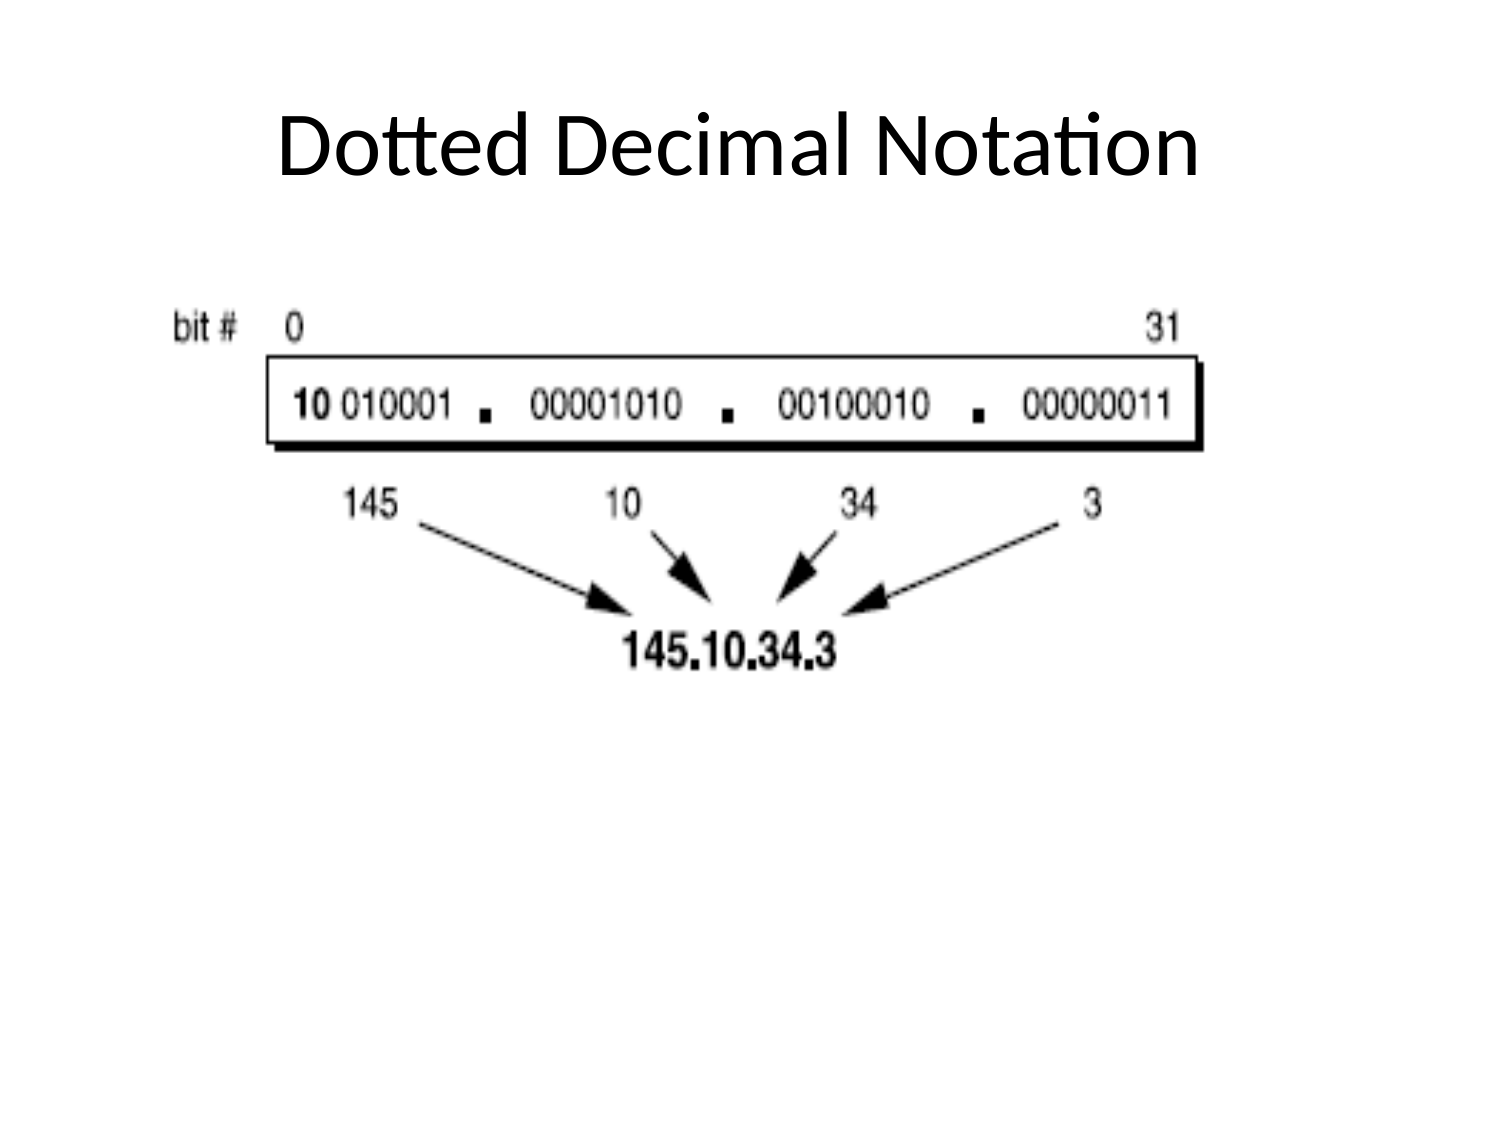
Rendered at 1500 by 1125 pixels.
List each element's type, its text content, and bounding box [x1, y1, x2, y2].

picture [149, 299, 1313, 726]
title Dotted Decimal Notation [75, 45, 1425, 233]
